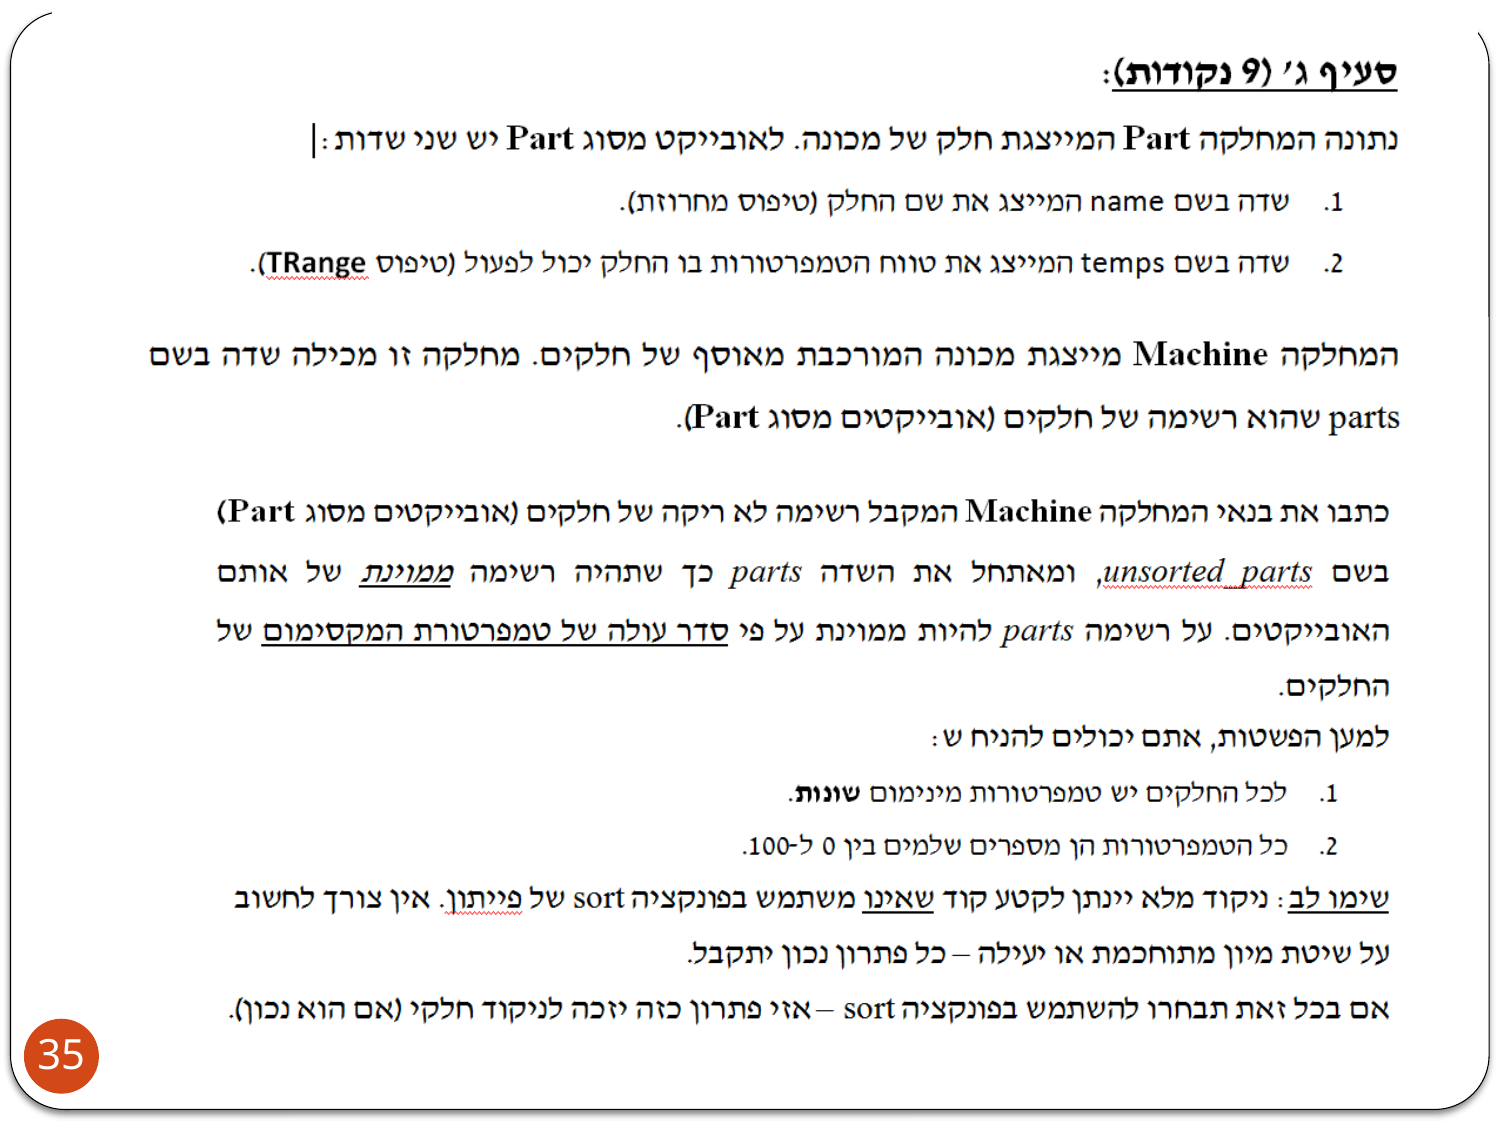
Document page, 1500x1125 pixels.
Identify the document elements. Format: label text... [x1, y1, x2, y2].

slide_number 35 [23, 1018, 99, 1094]
picture [52, 0, 1478, 1042]
